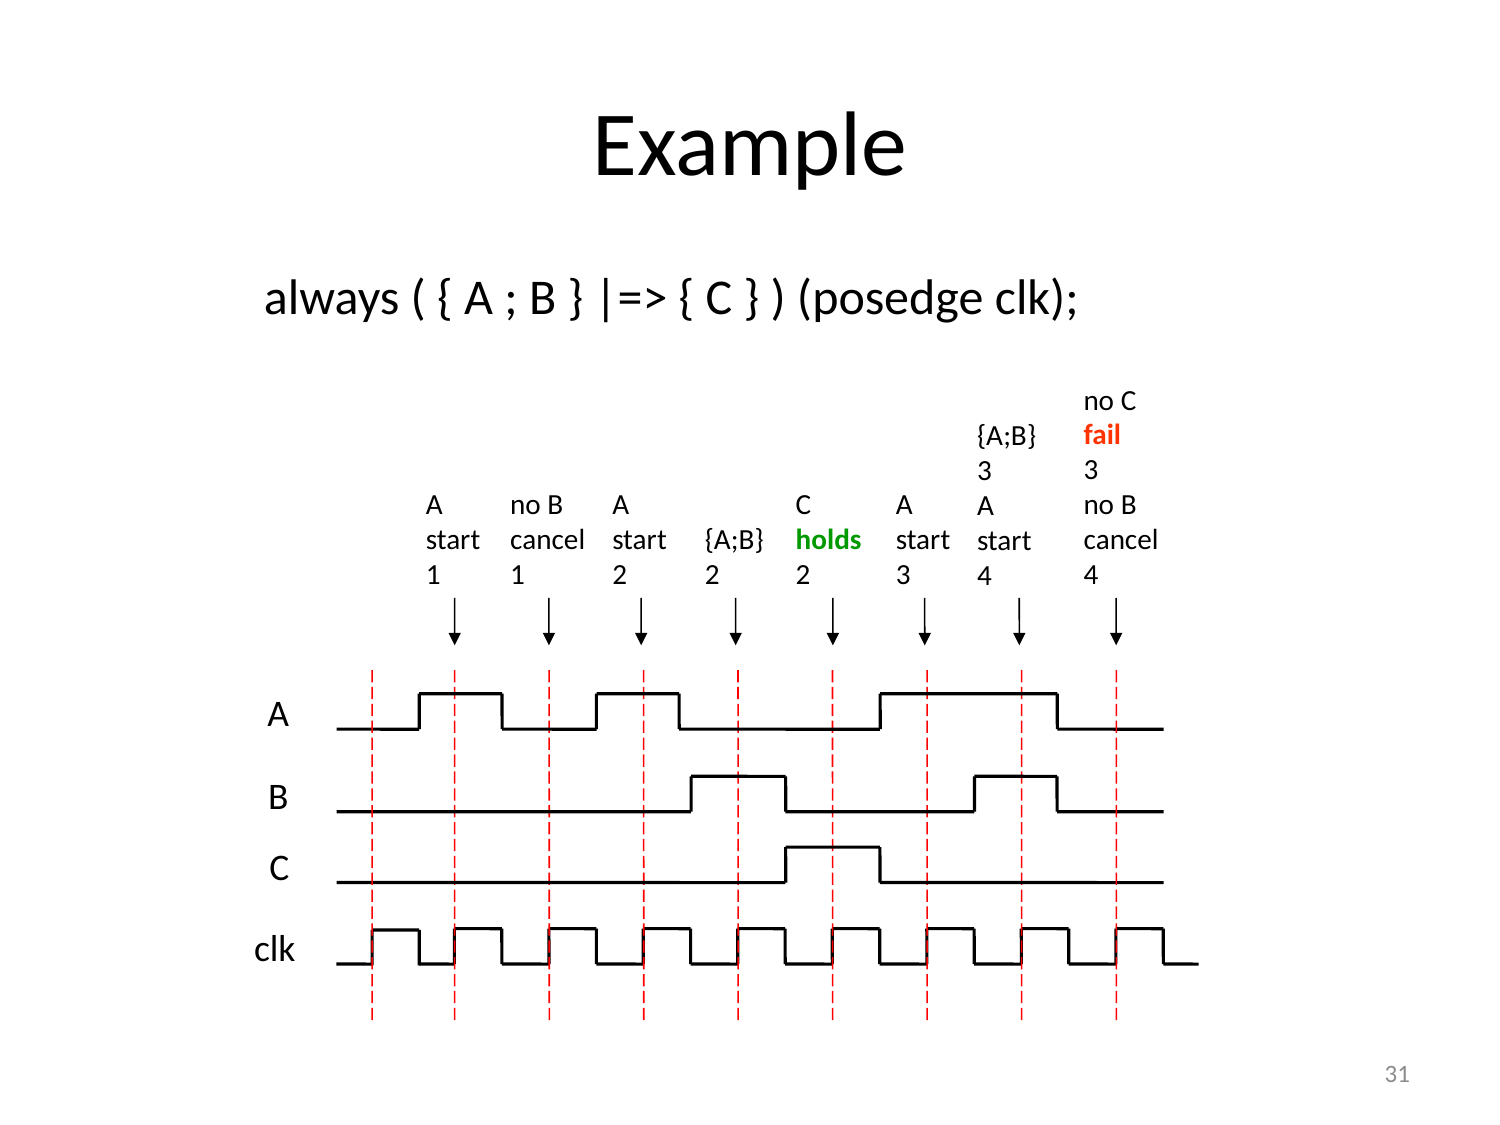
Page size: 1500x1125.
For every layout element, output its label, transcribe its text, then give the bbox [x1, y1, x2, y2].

text_box [634, 598, 648, 646]
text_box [418, 928, 1199, 965]
text_box [1110, 597, 1123, 646]
text_box [448, 598, 461, 646]
text_box no B cancel 1 [495, 478, 597, 598]
text_box [729, 598, 742, 646]
text_box B [253, 764, 304, 825]
text_box A [252, 681, 305, 742]
text_box A start 3 [881, 478, 962, 598]
text_box {A;B} 2 [690, 512, 779, 598]
text_box always ( { A ; B } |=> { C } ) (posedge clk); [174, 257, 1397, 333]
text_box C [254, 835, 305, 896]
text_box A start 1 [411, 478, 495, 598]
text_box [918, 598, 931, 646]
text_box [1013, 599, 1026, 646]
text_box [826, 598, 840, 646]
text_box {A;B} 3 A start 4 [962, 408, 1069, 599]
text_box [542, 598, 556, 646]
text_box no C fail 3 no B cancel 4 [1068, 373, 1187, 598]
slide_number 31 [1074, 1042, 1425, 1103]
text_box clk [239, 916, 311, 977]
title Example [75, 45, 1425, 233]
text_box C holds 2 [780, 478, 877, 598]
text_box A start 2 [597, 478, 682, 598]
